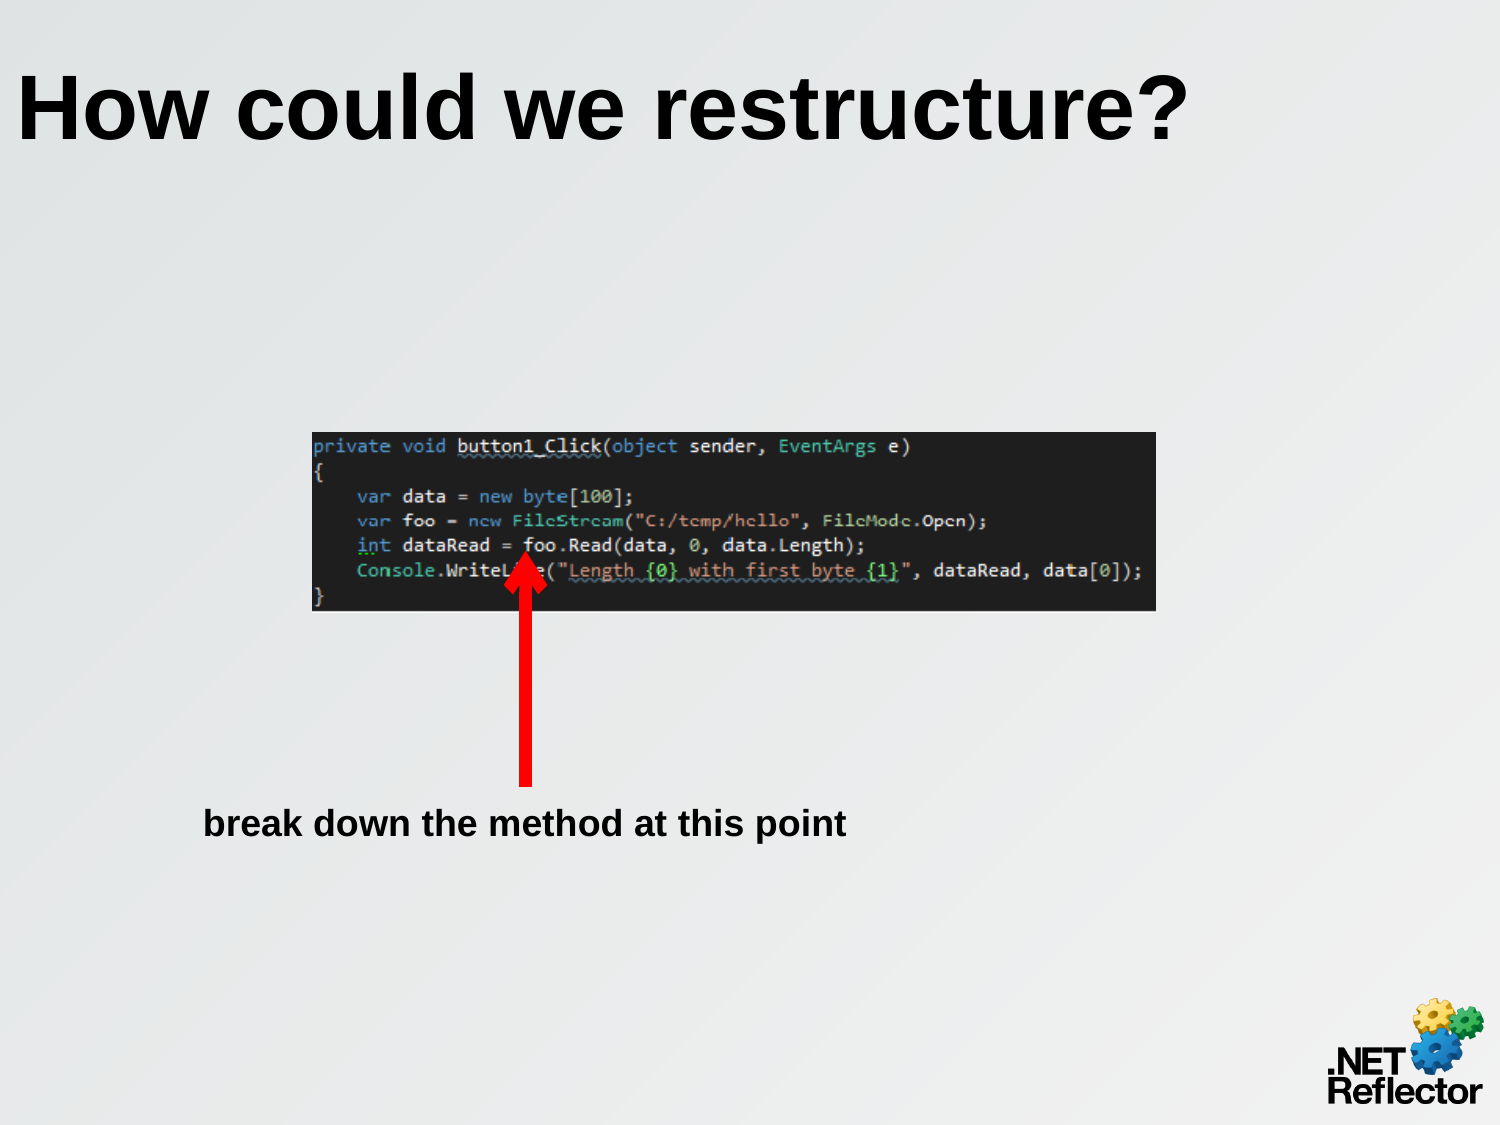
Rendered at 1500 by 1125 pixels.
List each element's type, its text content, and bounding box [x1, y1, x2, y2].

title How could we restructure? [0, 8, 1352, 197]
text_box break down the method at this point [188, 791, 863, 852]
picture [312, 432, 1156, 613]
picture [1328, 998, 1484, 1104]
